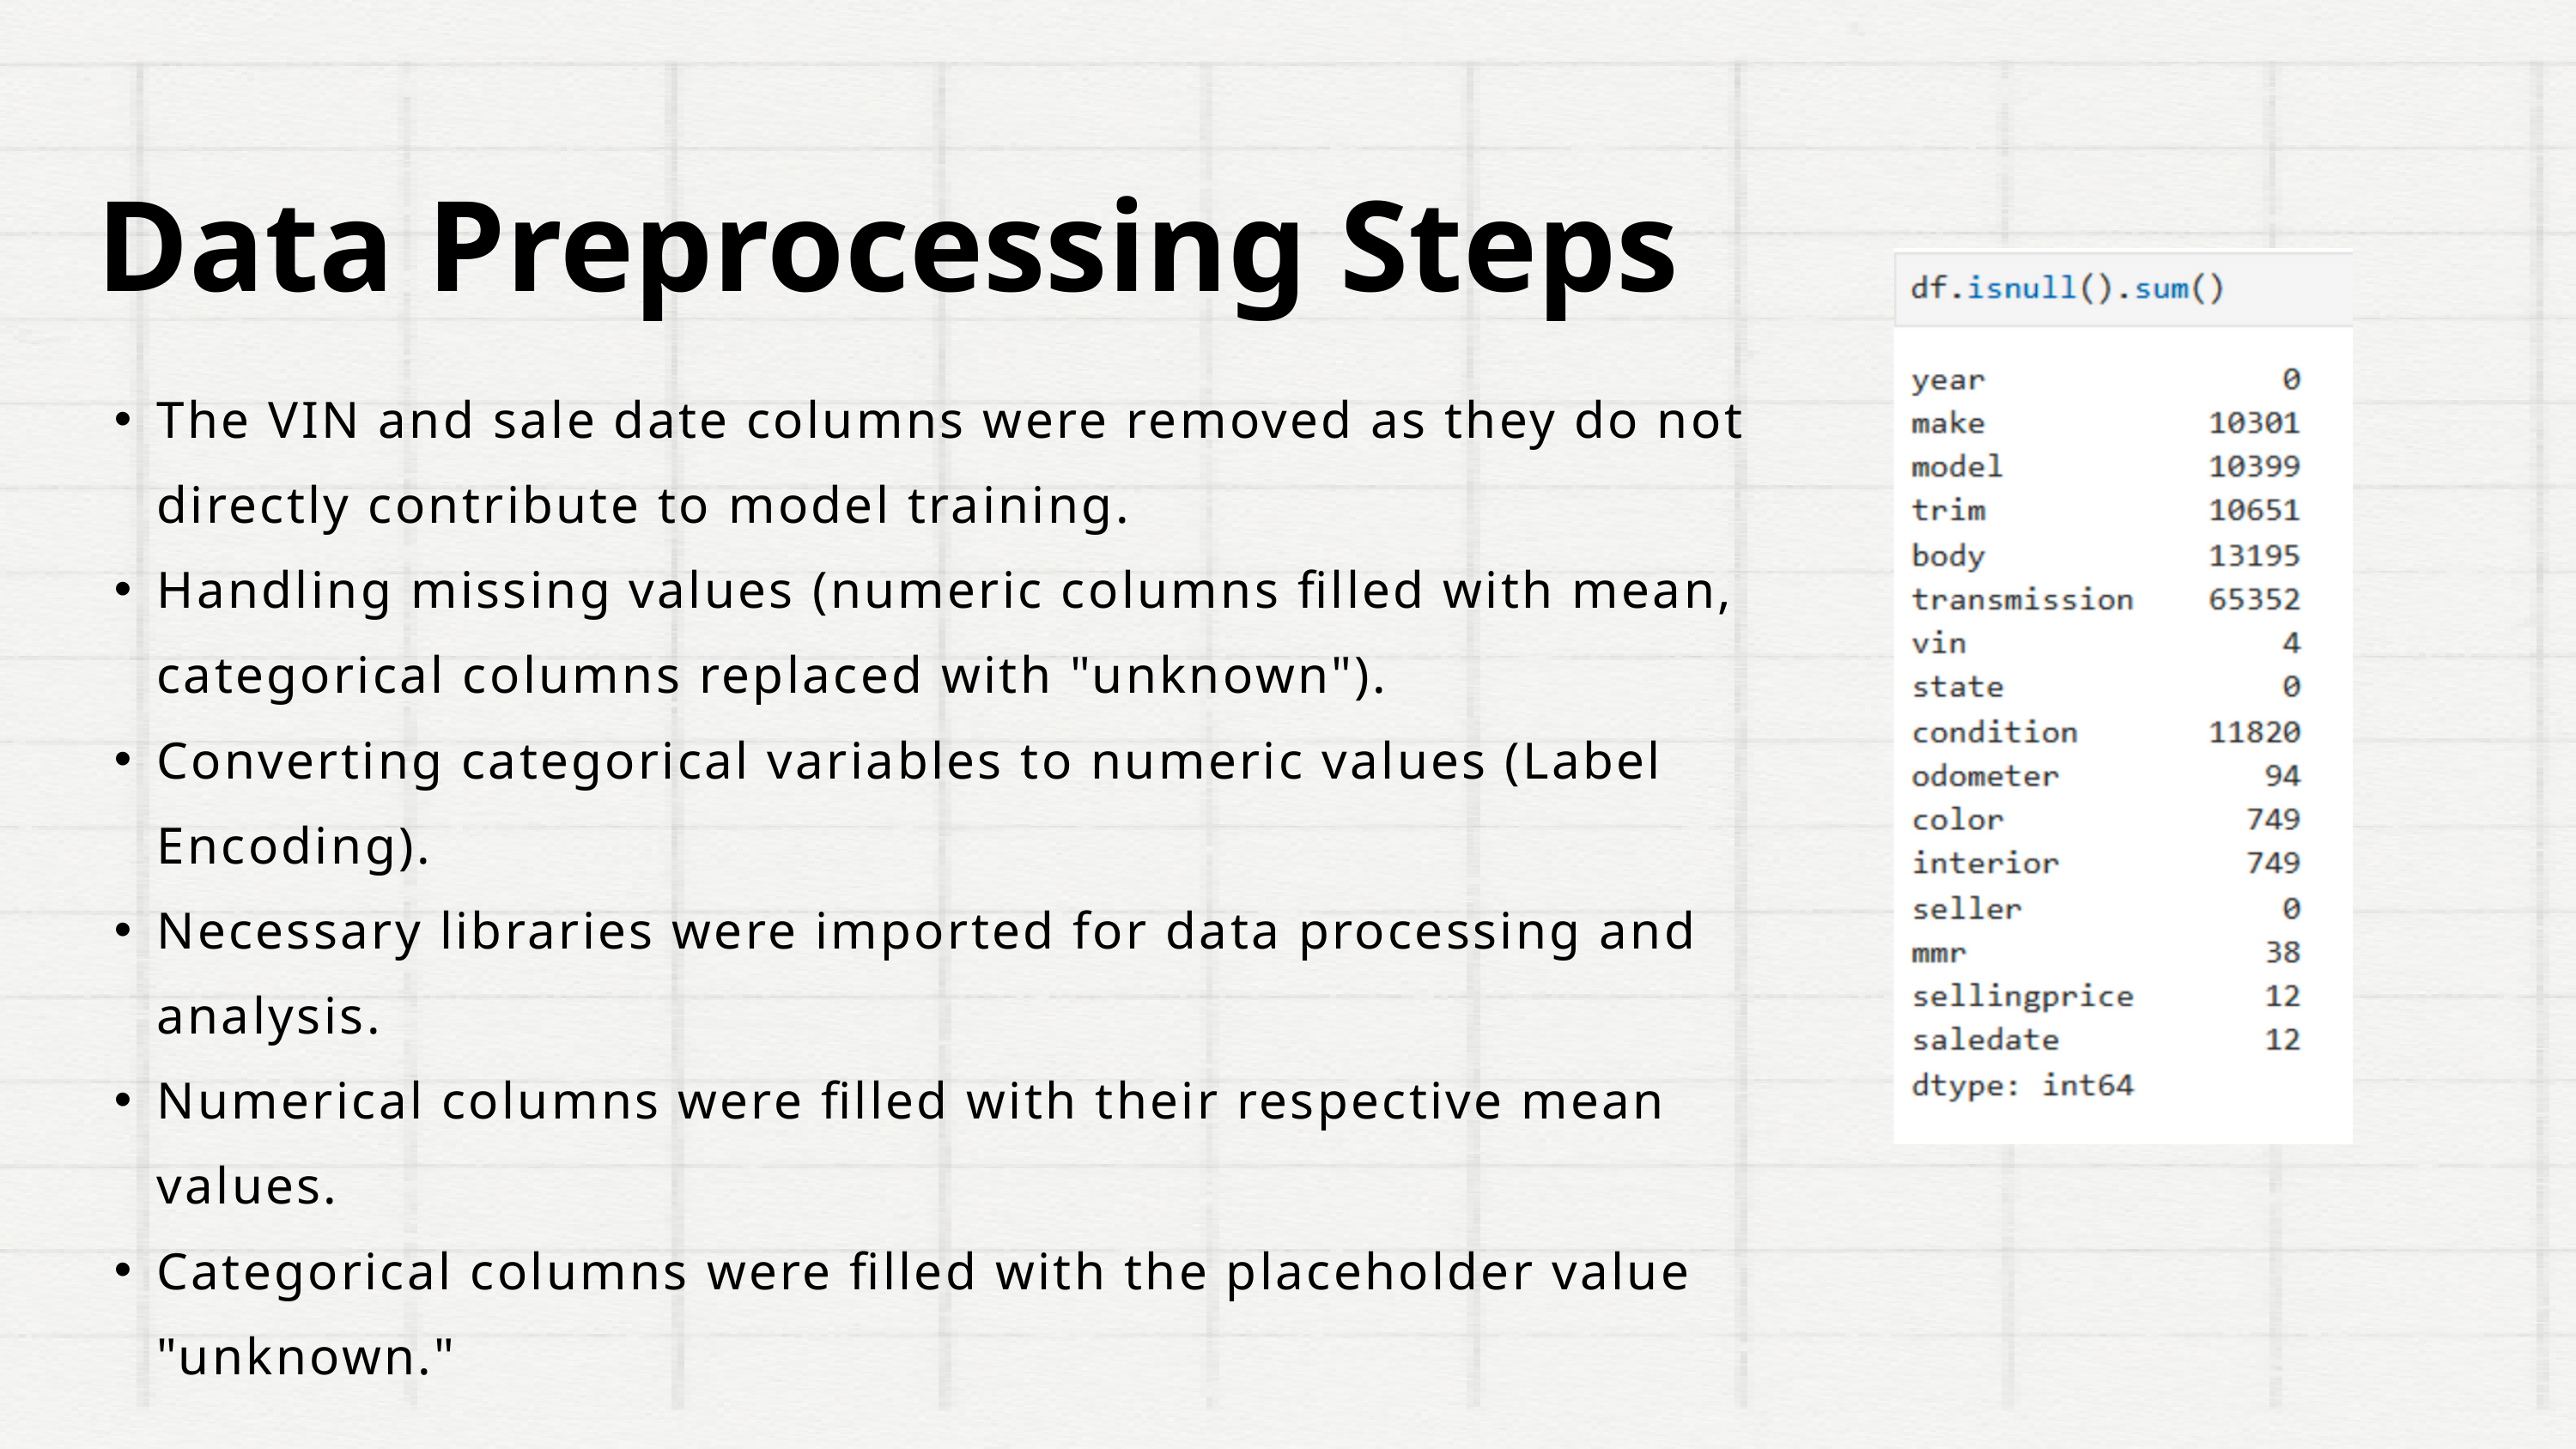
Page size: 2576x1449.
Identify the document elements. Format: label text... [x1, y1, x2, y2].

text_box Data Preprocessing Steps [96, 195, 1979, 317]
text_box [0, 0, 2576, 1449]
text_box The VIN and sale date columns were removed as they do not directly contribute to model training. Handling missing values (numeric columns filled with mean, categorical columns replaced with "unknown"). Converting categorical variables to numeric values (Label Encoding). Necessary libraries were imported for data processing and analysis. Numerical columns were filled with their respective mean values. Categorical columns were filled with the placeholder value "unknown." [71, 363, 1761, 1449]
text_box [1893, 248, 2354, 1144]
